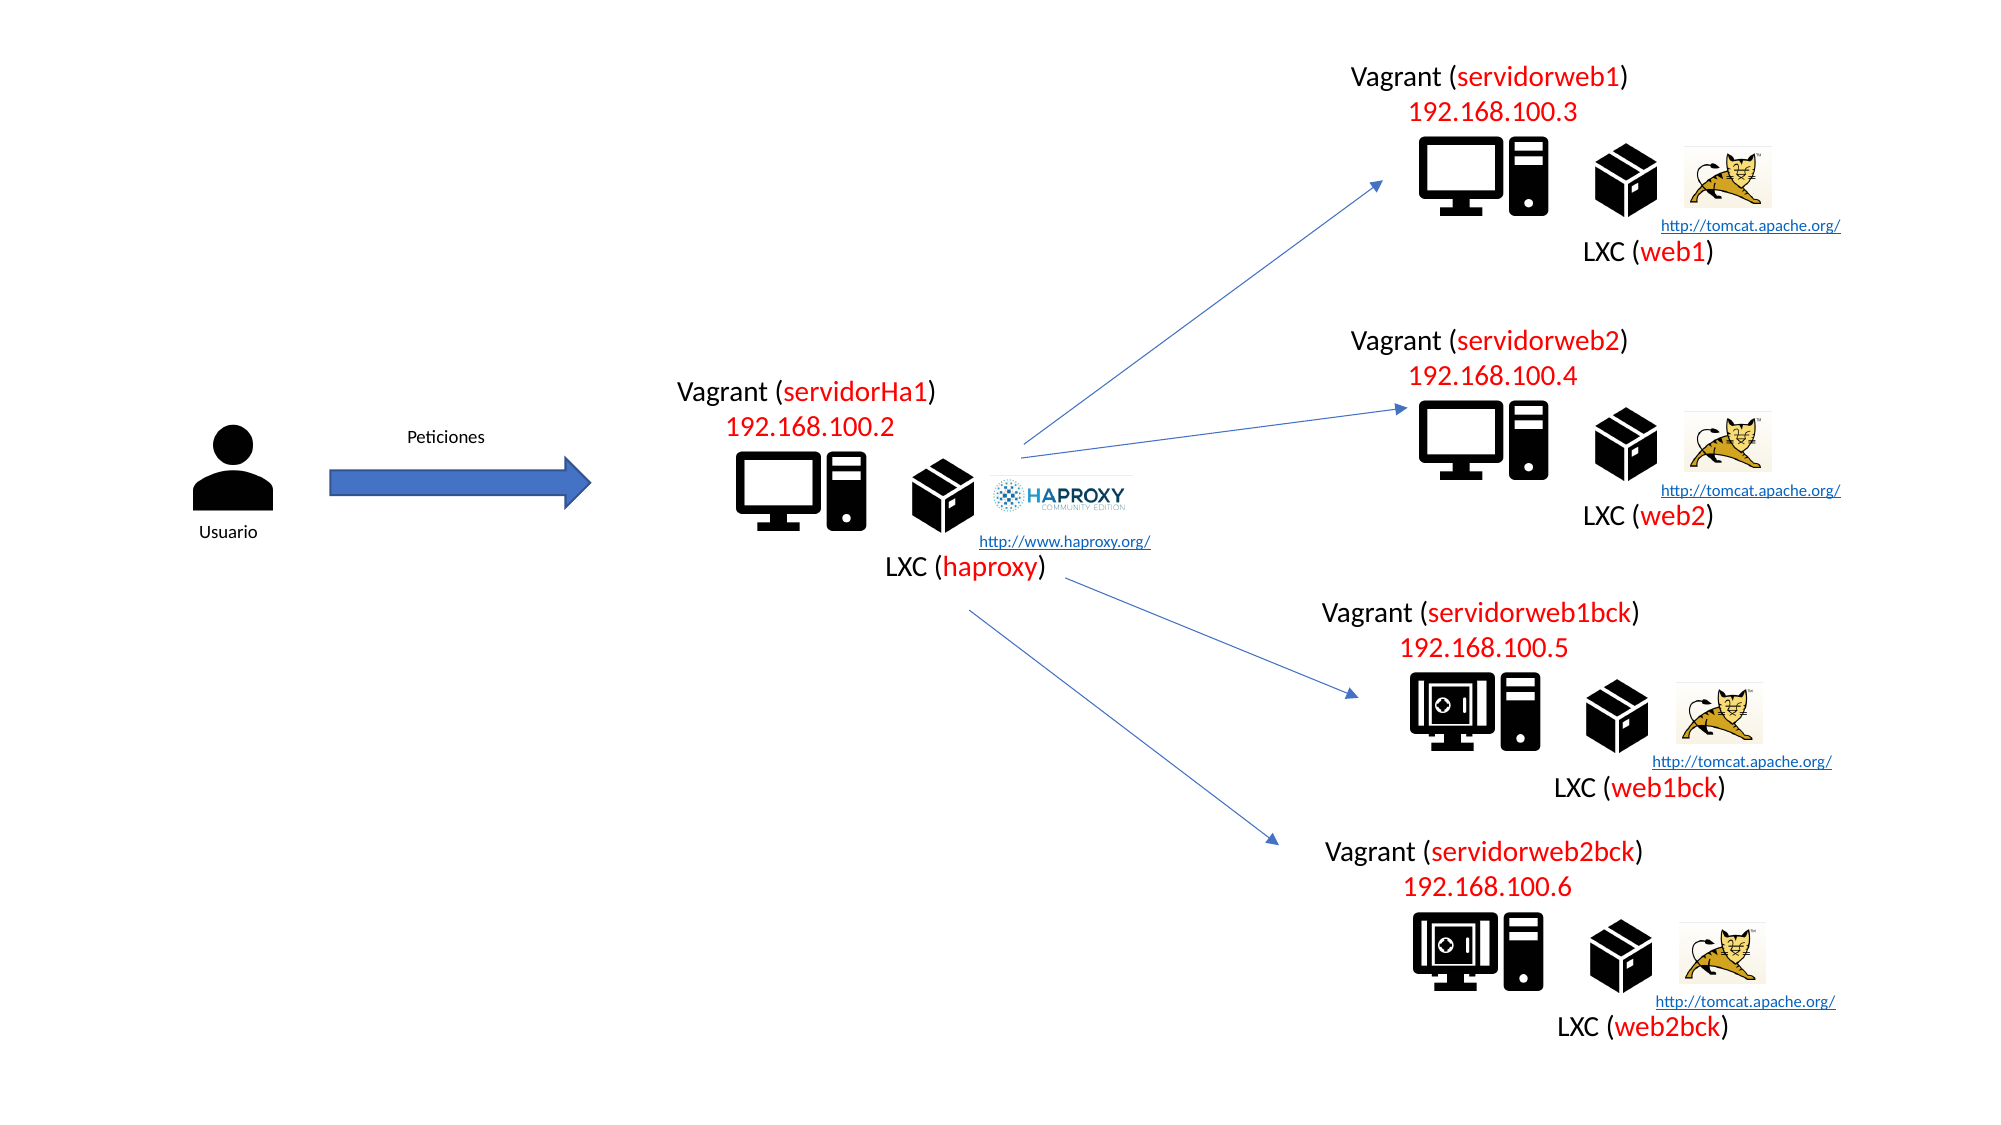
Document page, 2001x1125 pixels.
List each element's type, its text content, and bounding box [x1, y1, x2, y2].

picture [1581, 135, 1671, 225]
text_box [969, 610, 1279, 846]
text_box LXC (haproxy) [870, 540, 1065, 591]
text_box http://tomcat.apache.org/ [1646, 472, 1857, 552]
picture [1572, 671, 1663, 761]
picture [173, 407, 294, 528]
picture [1581, 399, 1671, 489]
picture [1684, 143, 1772, 208]
text_box LXC (web1) [1568, 224, 1646, 275]
text_box http://www.haproxy.org/ [964, 523, 1166, 578]
text_box Vagrant (servidorweb1bck) 192.168.100.5 [1359, 585, 1662, 671]
text_box LXC (web1bck) [1539, 760, 1637, 811]
picture [1684, 408, 1772, 473]
picture [733, 423, 869, 559]
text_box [1065, 578, 1359, 698]
picture [1410, 884, 1546, 1019]
picture [898, 450, 988, 541]
picture [1575, 911, 1666, 1001]
text_box http://tomcat.apache.org/ [1646, 207, 1857, 288]
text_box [1021, 407, 1408, 459]
text_box Vagrant (servidorweb2bck) 192.168.100.6 [1309, 825, 1666, 911]
picture [989, 473, 1133, 513]
picture [1679, 919, 1766, 984]
text_box Usuario [34, 512, 423, 550]
picture [1416, 372, 1551, 508]
text_box LXC (web2) [1568, 488, 1646, 539]
text_box [329, 456, 592, 510]
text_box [1023, 180, 1383, 407]
text_box http://tomcat.apache.org/ [1637, 743, 1848, 824]
picture [1407, 644, 1543, 780]
text_box Vagrant (servidorweb2) 192.168.100.4 [1383, 313, 1651, 399]
text_box Vagrant (servidorHa1) 192.168.100.2 [661, 365, 959, 451]
picture [1676, 679, 1763, 744]
text_box http://tomcat.apache.org/ [1640, 983, 1851, 1064]
text_box Vagrant (servidorweb1) 192.168.100.3 [1335, 49, 1651, 135]
picture [1416, 108, 1551, 244]
text_box Peticiones [294, 417, 640, 456]
text_box LXC (web2bck) [1542, 1000, 1640, 1051]
